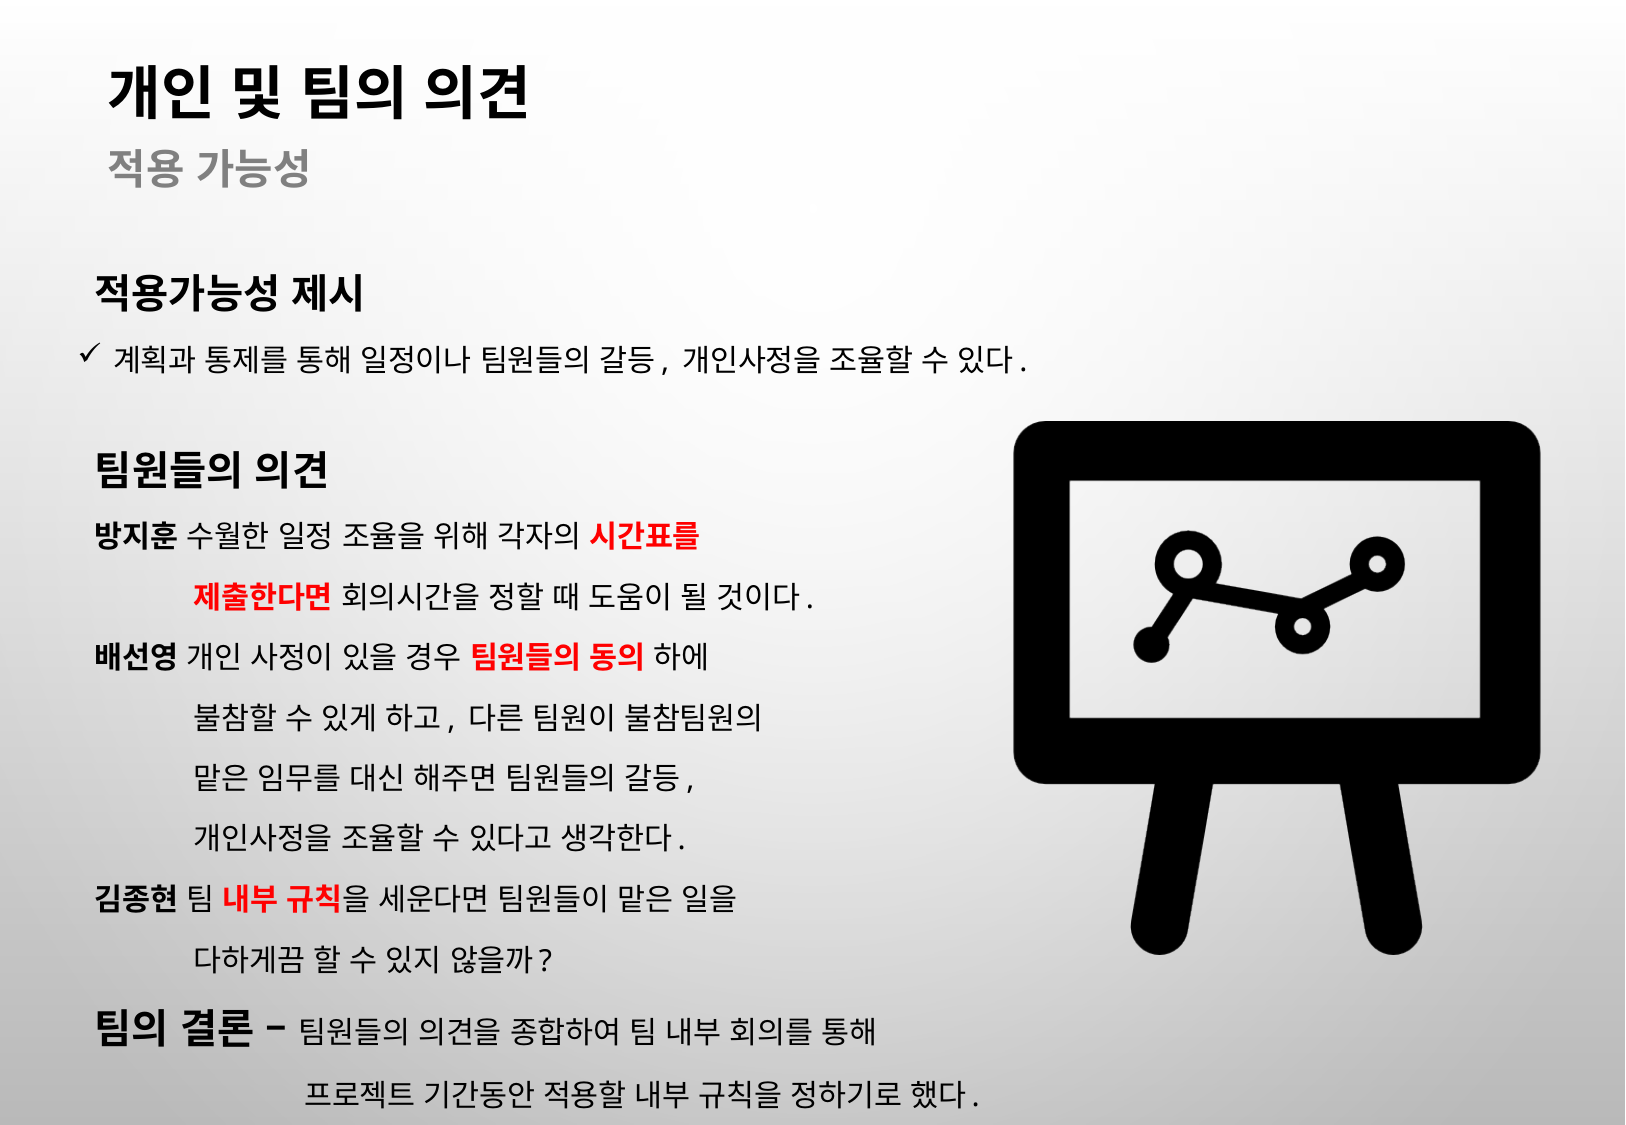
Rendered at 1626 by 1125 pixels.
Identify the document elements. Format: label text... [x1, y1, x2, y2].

picture [0, 0, 1625, 1125]
picture [1010, 421, 1544, 955]
text_box 개인 및 팀의 의견 적용 가능성 [62, 1, 1563, 251]
list 적용가능성 제시 계획과 통제를 통해 일정이나 팀원들의 갈등, 개인사정을 조율할 수 있다. 팀원들의 의견 방지훈 수월한 일정 조율을 위해 각자의 시간표를 제출한다면 회의시간을 정할 때 도움이 될 것이다. 배선영 개인 사정이 있을 경우 팀원들의 동의 하에 불참할 수 있게 하고, 다른 팀원이 불참팀원의 맡은 임무를 대신 해주면 팀원들의 갈등, 개인사정을 조율할 수 있다고 생각한다. 김종현 팀 내부 규칙을 세운다면 팀원들이 맡은 일을 다하게끔 할 수 있지 않을까? 팀의 결론 – 팀원들의 의견을 종합하여 팀 내부 회의를 통해 프로젝트 기간동안 적용할 내부 규칙을 정하기로 했다. [62, 251, 1563, 1125]
